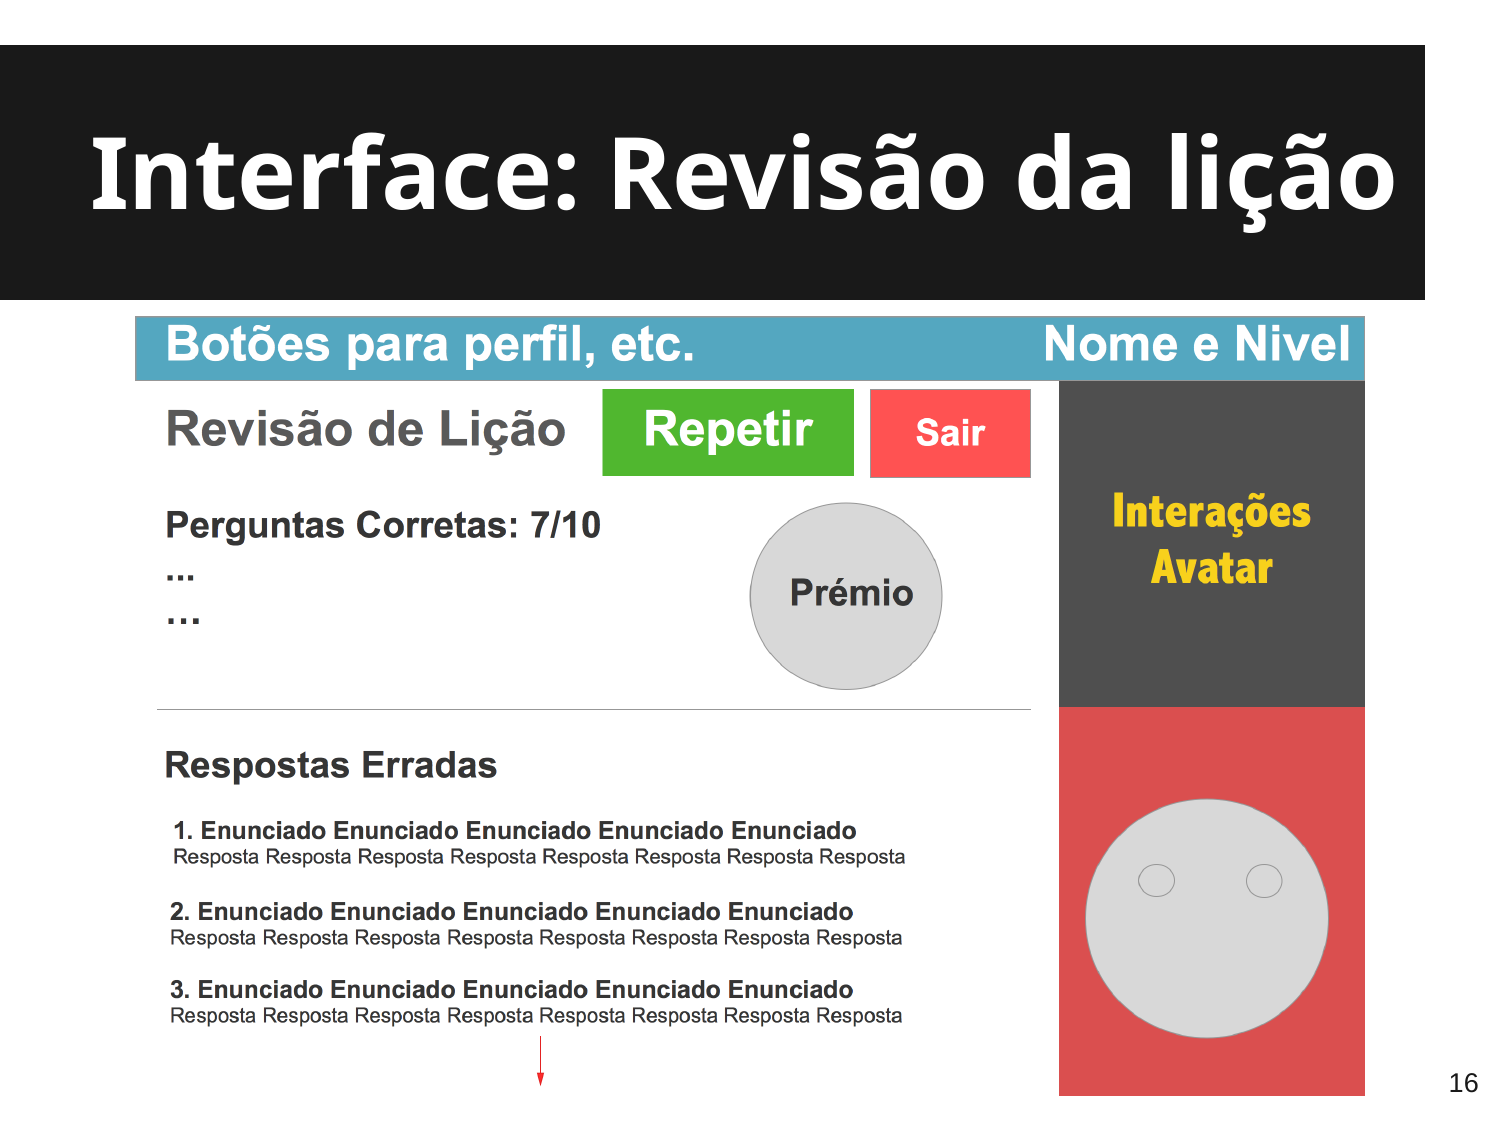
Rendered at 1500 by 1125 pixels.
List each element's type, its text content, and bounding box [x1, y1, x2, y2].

title Interface: Revisão da lição [75, 45, 1425, 295]
picture [135, 315, 1365, 1096]
slide_number ‹#› [1403, 1038, 1494, 1125]
